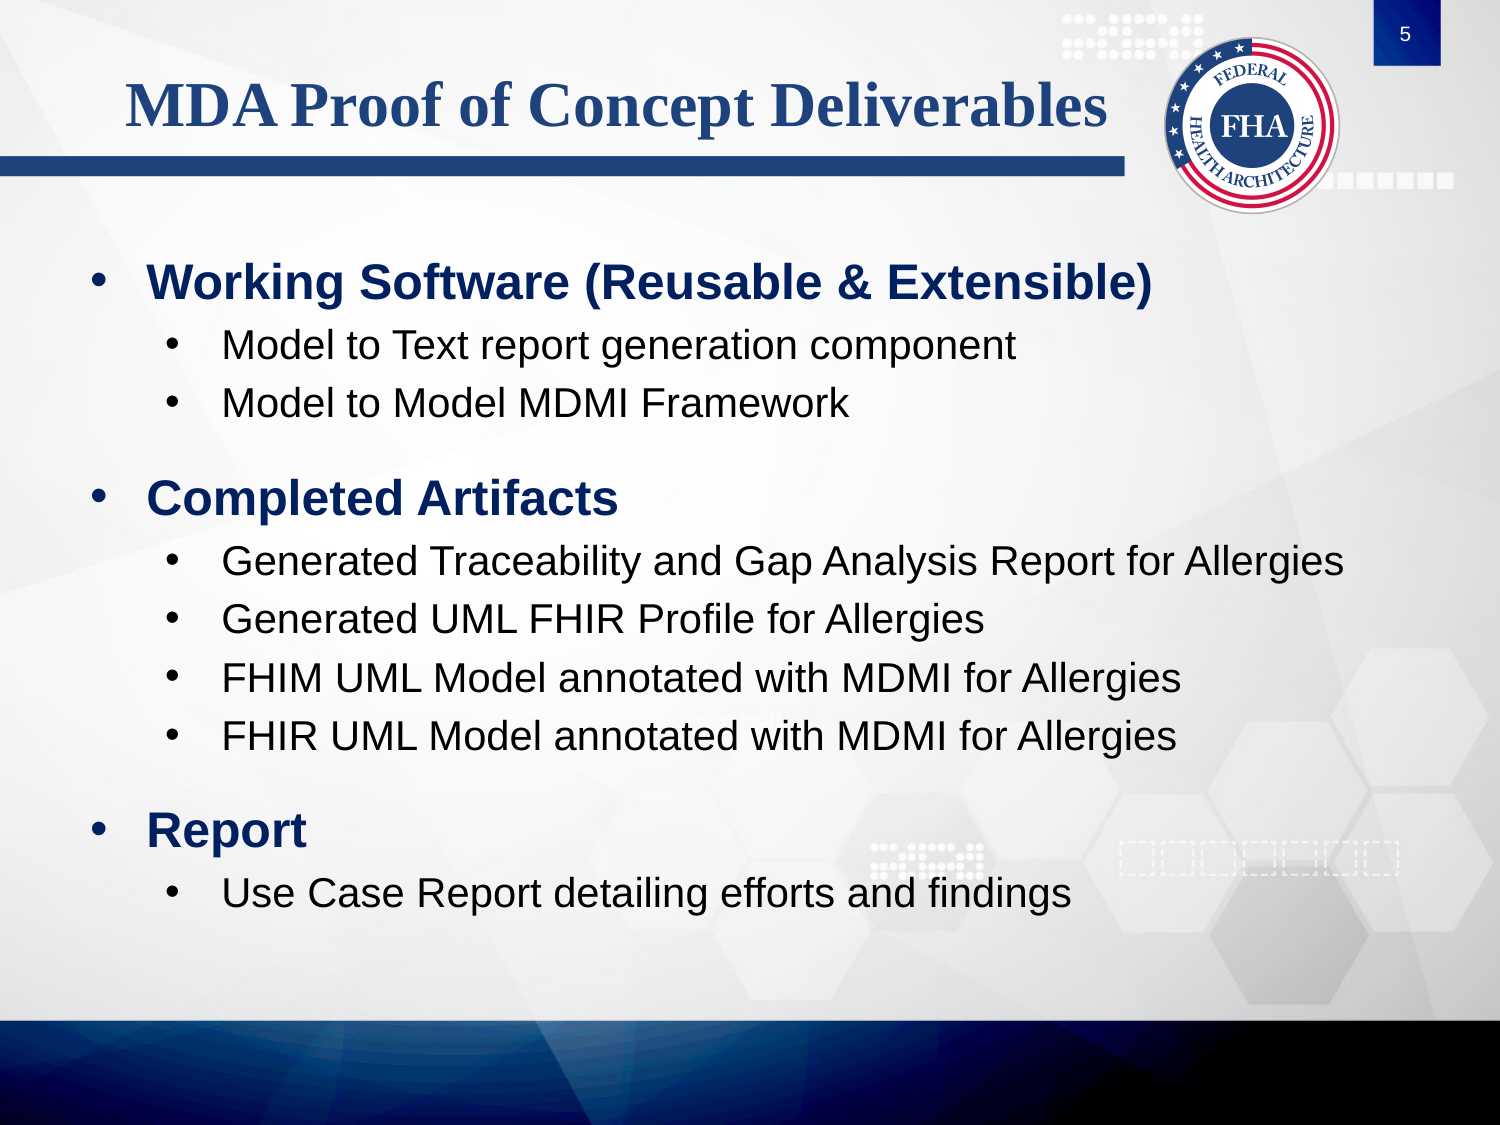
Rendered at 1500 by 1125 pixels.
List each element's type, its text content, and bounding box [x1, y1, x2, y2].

list Working Software (Reusable & Extensible) Model to Text report generation component Model to Model MDMI Framework Completed Artifacts Generated Traceability and Gap Analysis Report for Allergies Generated UML FHIR Profile for Allergies FHIM UML Model annotated with MDMI for Allergies FHIR UML Model annotated with MDMI for Allergies Report Use Case Report detailing efforts and findings [75, 242, 1425, 992]
slide_number 5 [1375, 3, 1435, 63]
title MDA Proof of Concept Deliverables [75, 45, 1125, 157]
picture [0, 0, 1500, 1125]
